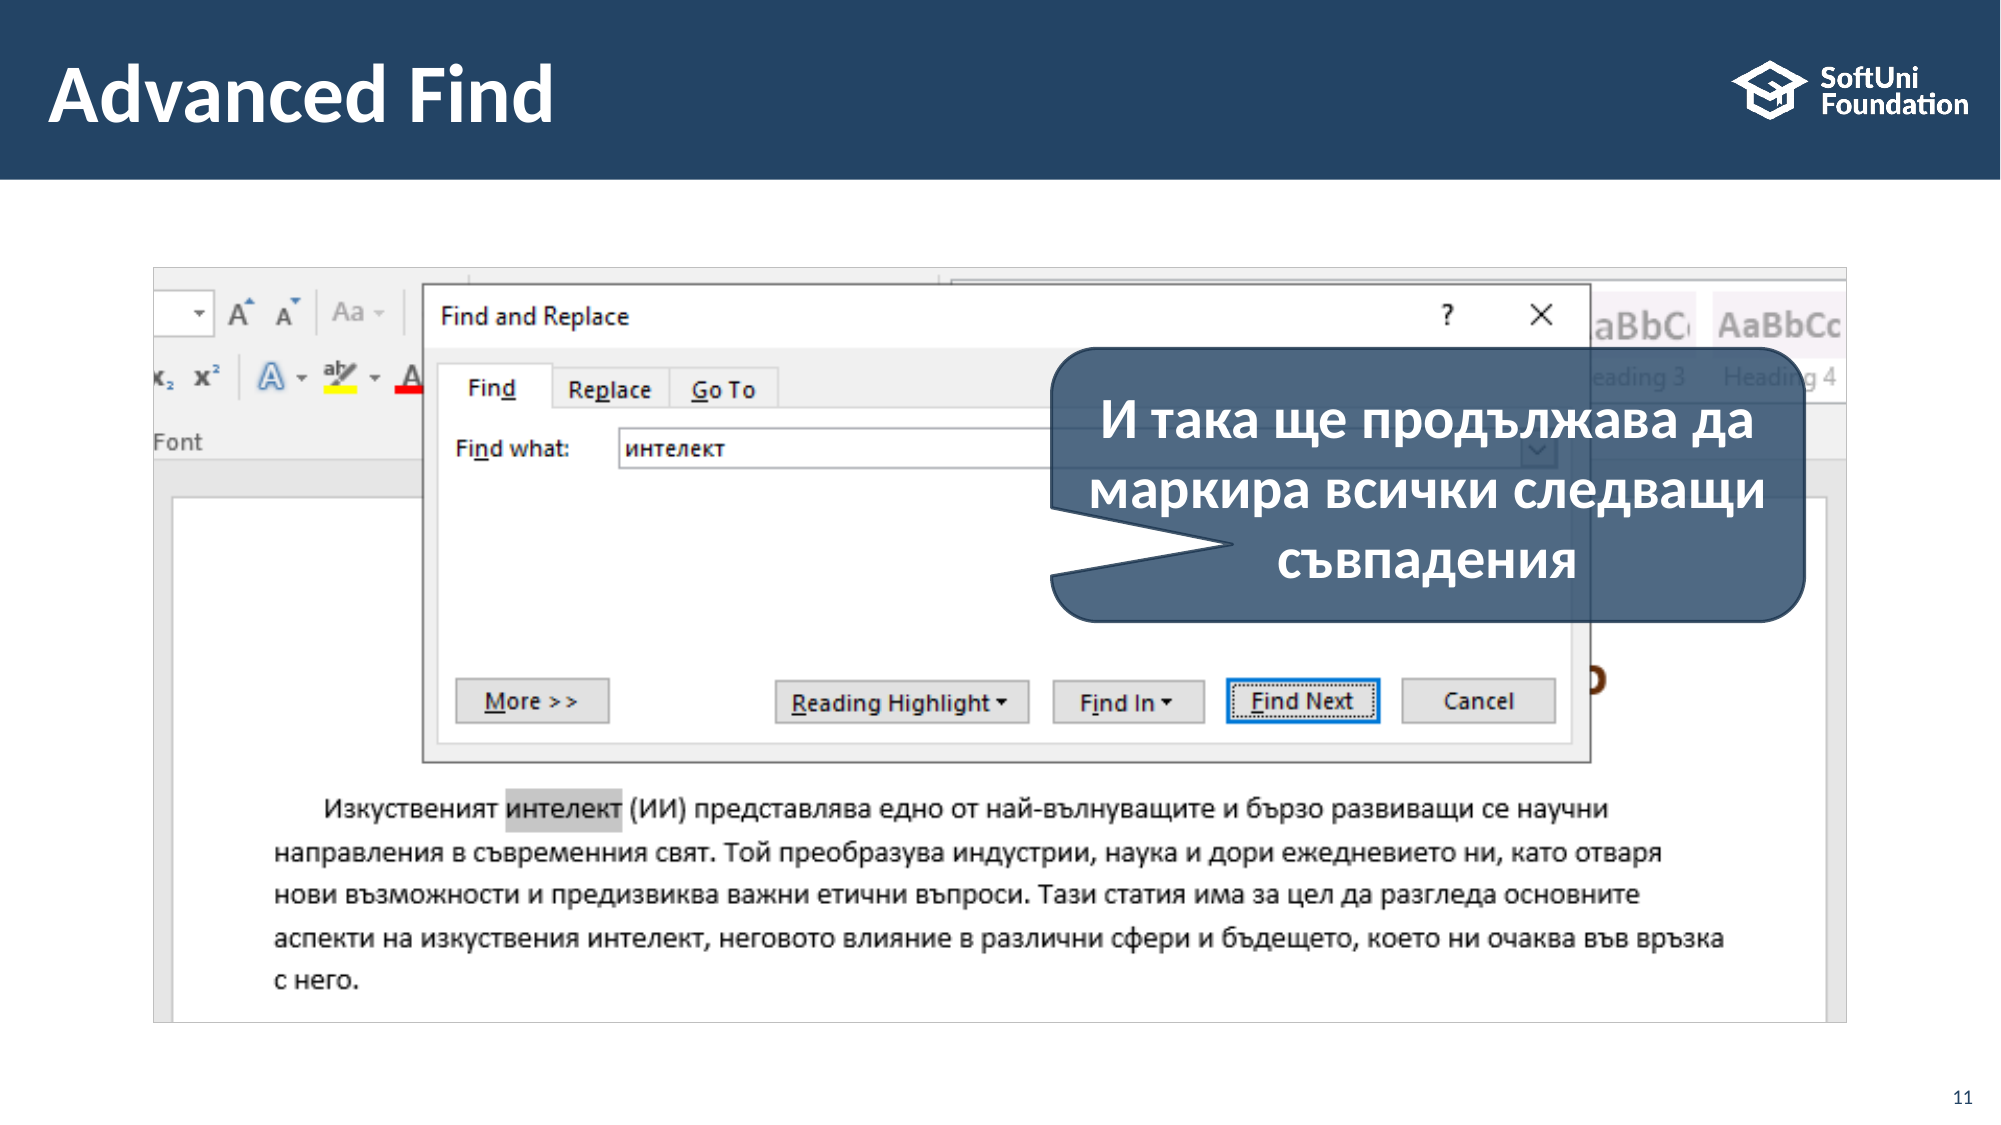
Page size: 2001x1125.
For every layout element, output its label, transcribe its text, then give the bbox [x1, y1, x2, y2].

picture [1731, 60, 1968, 120]
picture [153, 266, 1847, 1023]
slide_number 11 [1927, 1067, 1989, 1117]
title Advanced Find [31, 16, 1716, 162]
